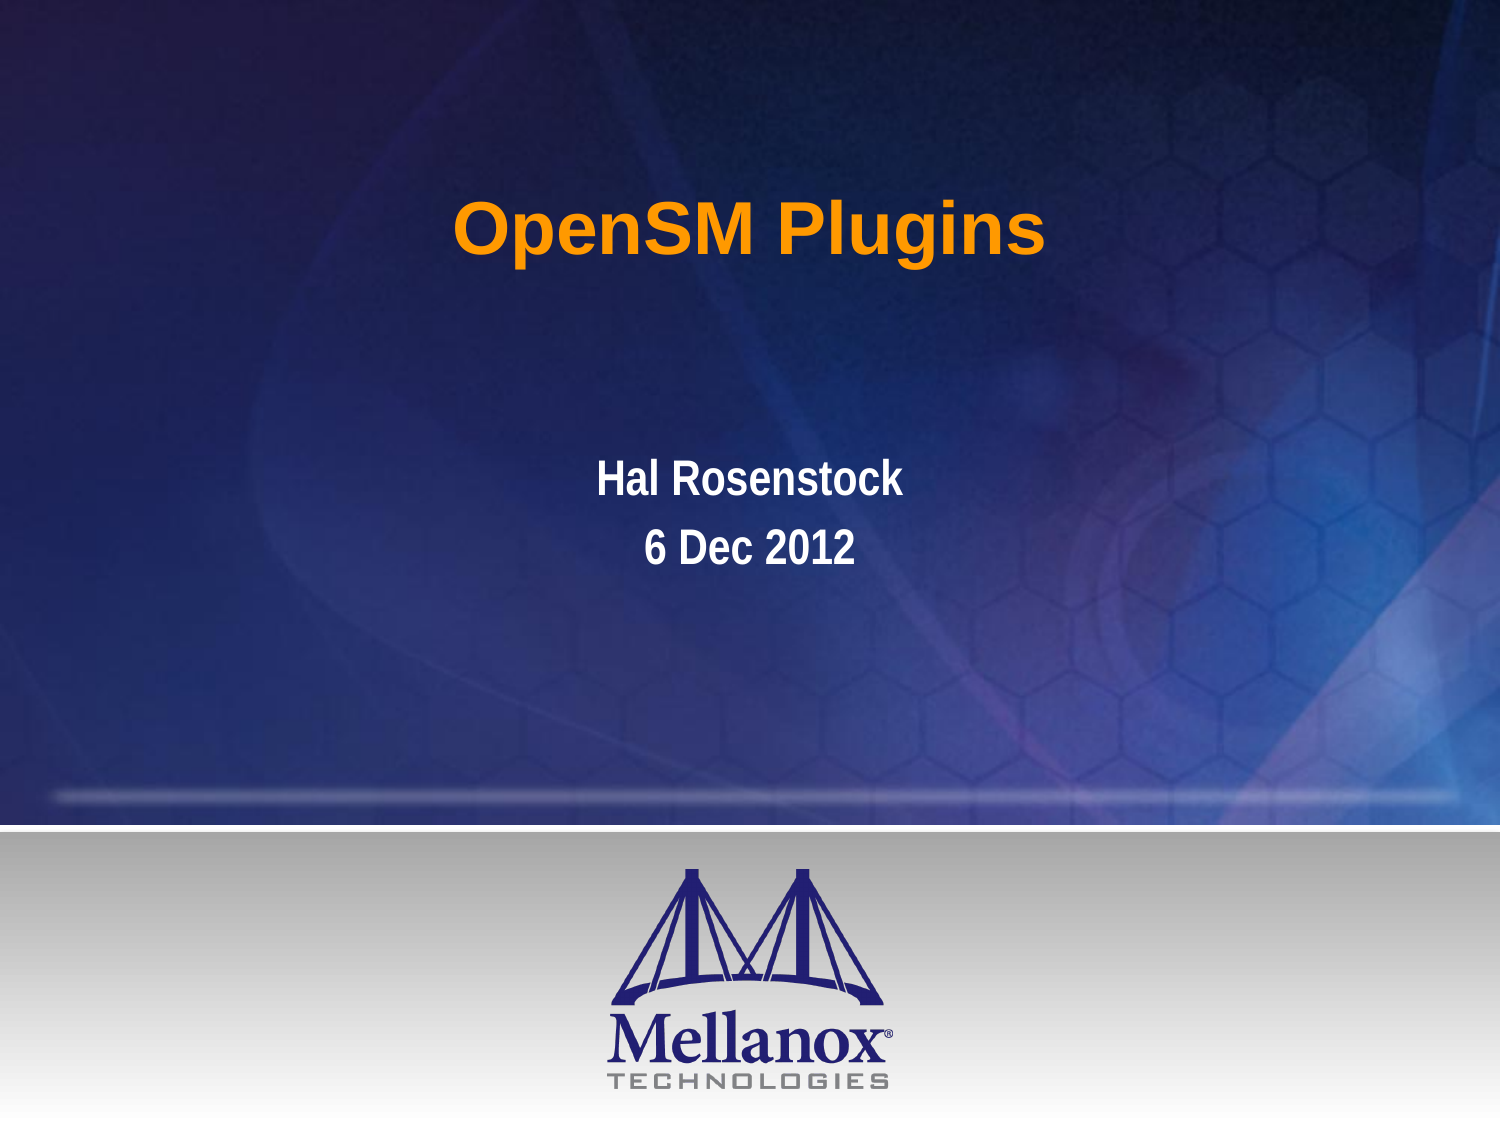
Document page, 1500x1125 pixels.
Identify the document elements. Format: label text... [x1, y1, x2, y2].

title OpenSM Plugins [112, 74, 1388, 376]
subtitle Hal Rosenstock 6 Dec 2012 [224, 437, 1276, 613]
picture [607, 869, 893, 1089]
picture [0, 0, 1500, 825]
